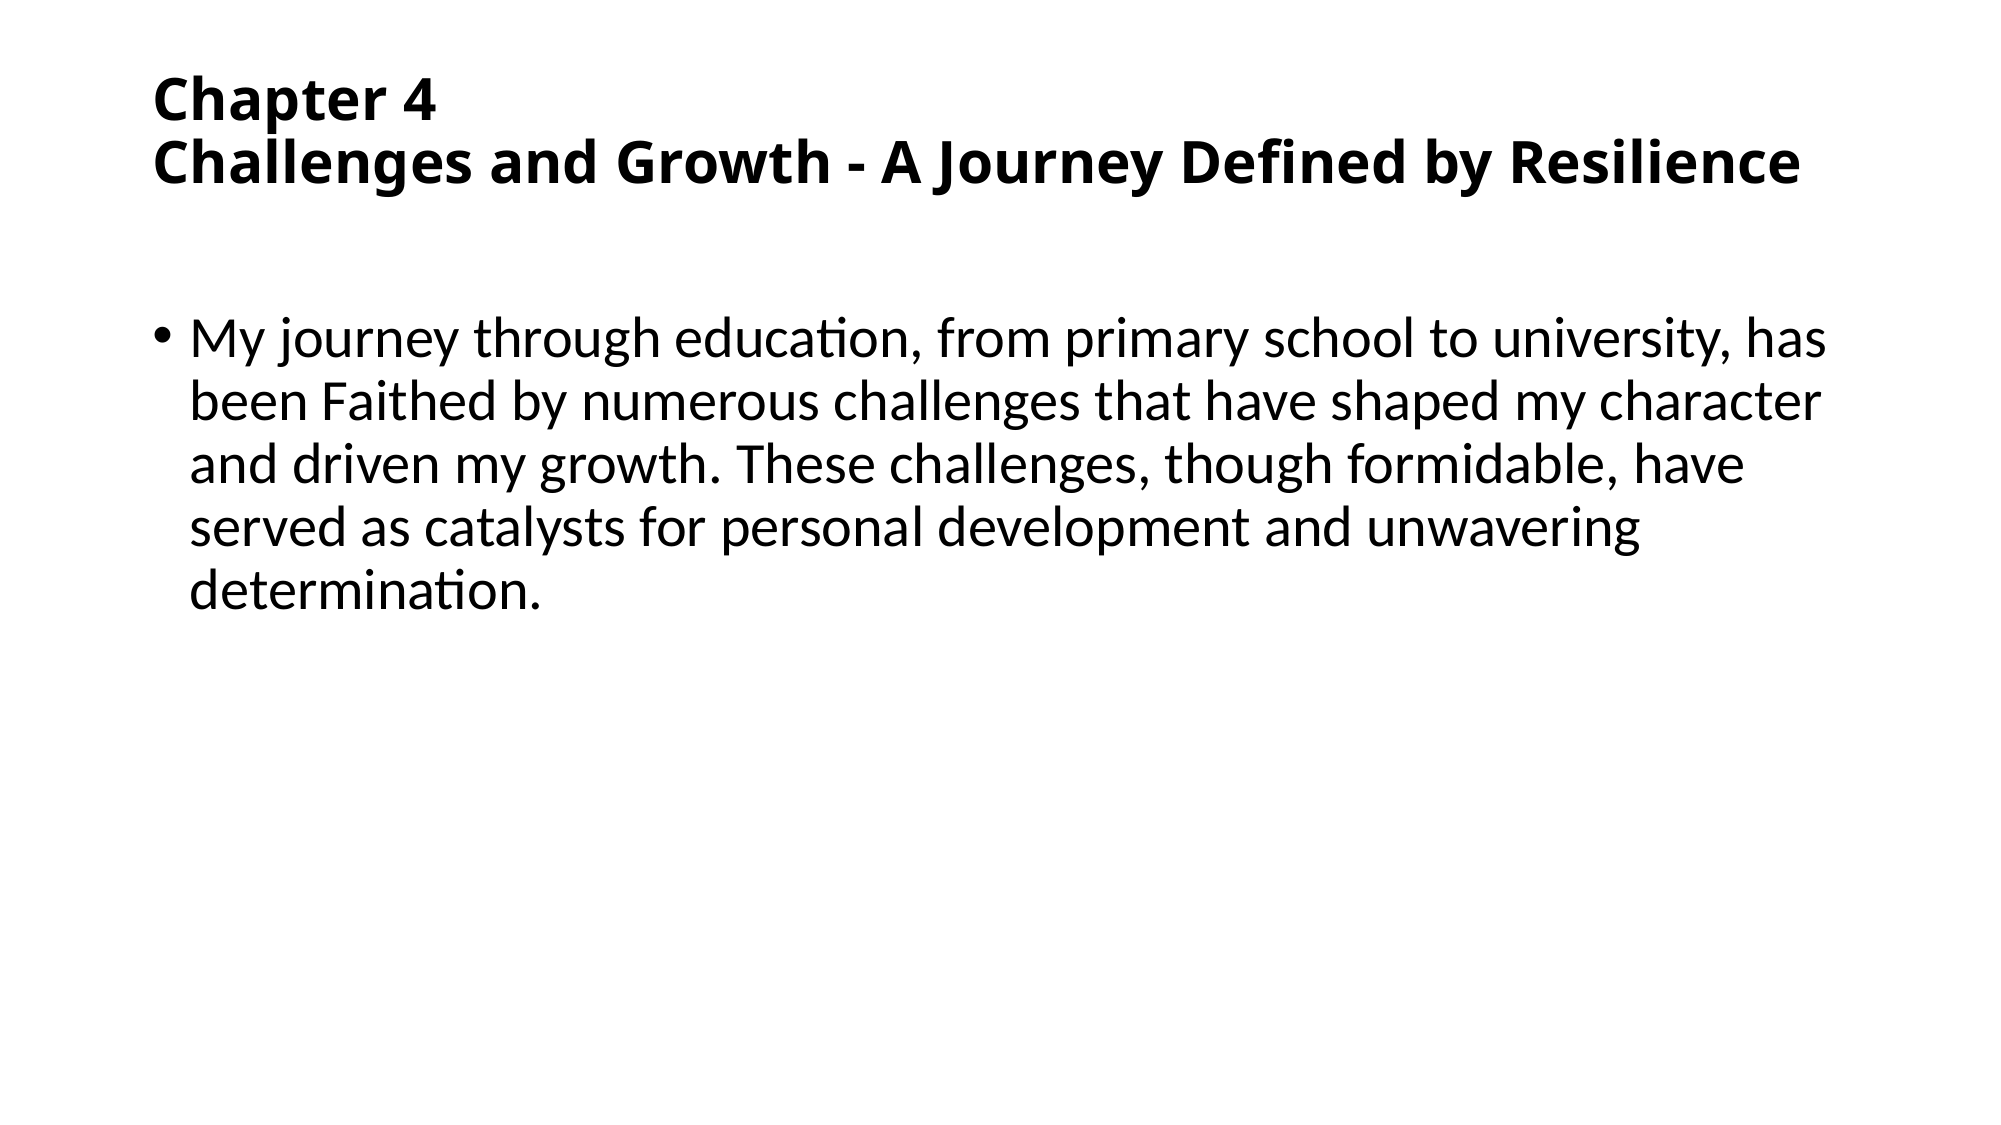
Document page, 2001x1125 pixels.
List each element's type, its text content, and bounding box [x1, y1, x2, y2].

title Chapter 4 Challenges and Growth - A Journey Defined by Resilience [137, 59, 1863, 278]
list My journey through education, from primary school to university, has been Faithed by numerous challenges that have shaped my character and driven my growth. These challenges, though formidable, have served as catalysts for personal development and unwavering determination. [137, 299, 1863, 1014]
